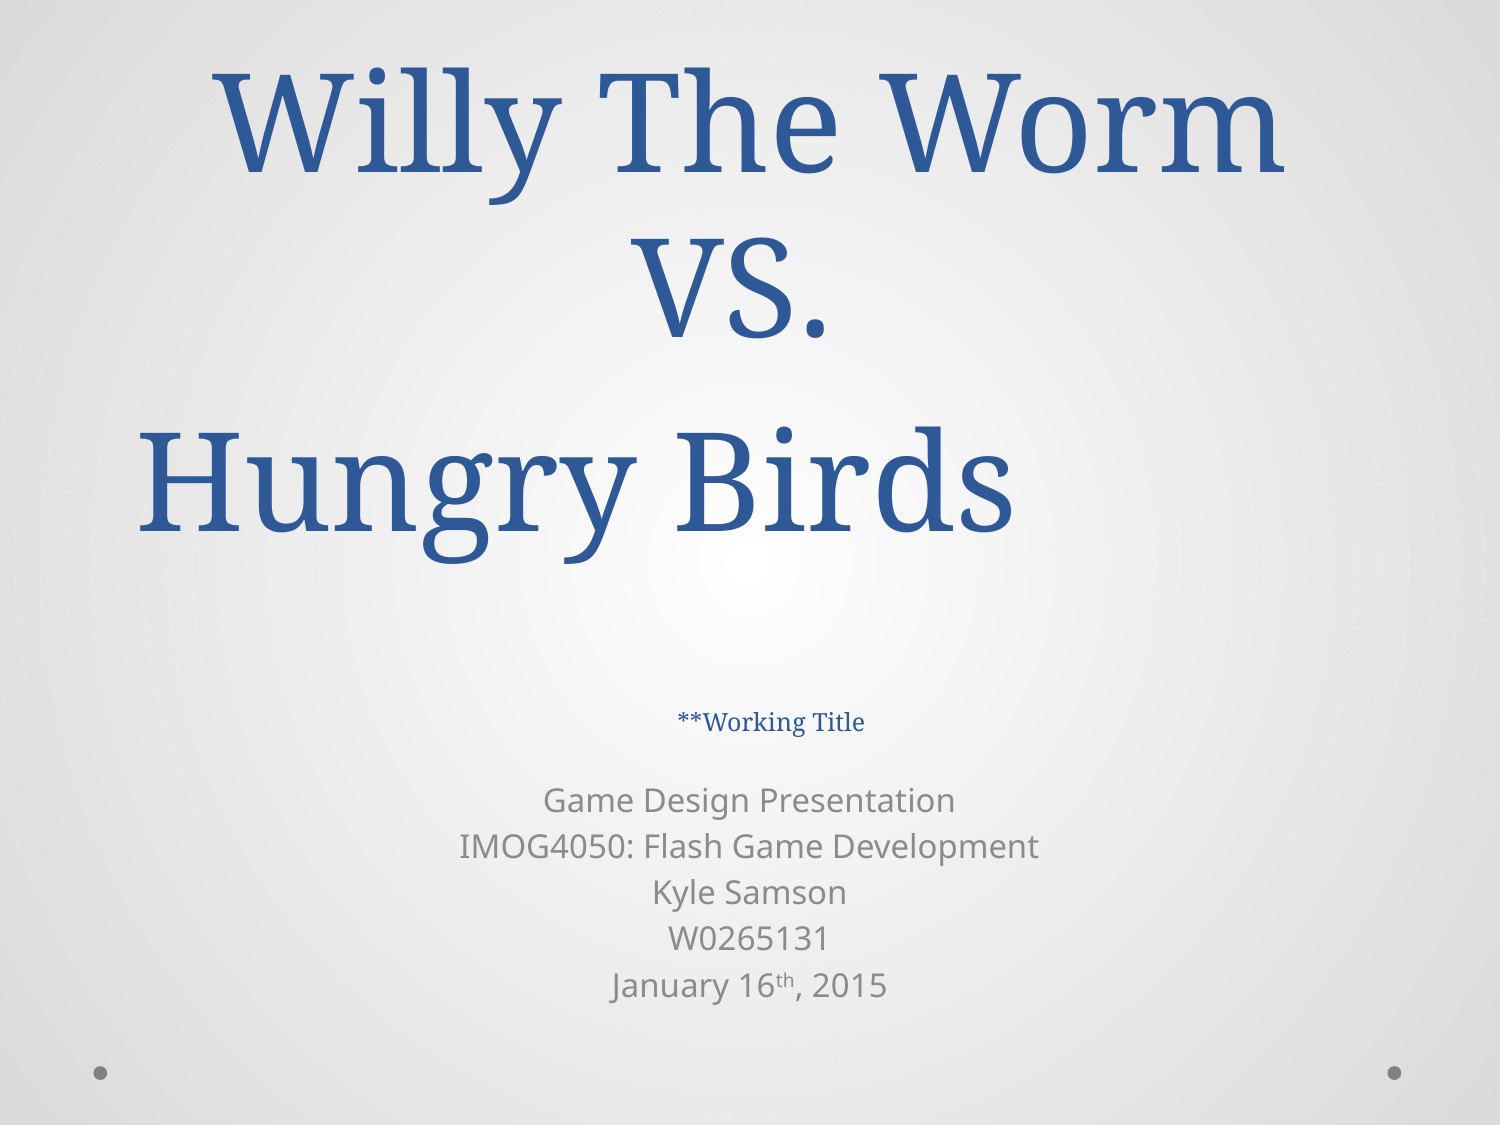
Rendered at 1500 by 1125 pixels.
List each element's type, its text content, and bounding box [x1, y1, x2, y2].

title Willy The Worm VS. Hungry Birds **Working Title [112, 99, 1388, 772]
subtitle Game Design Presentation IMOG4050: Flash Game Development Kyle Samson W0265131 January 16th, 2015 [225, 772, 1275, 1013]
